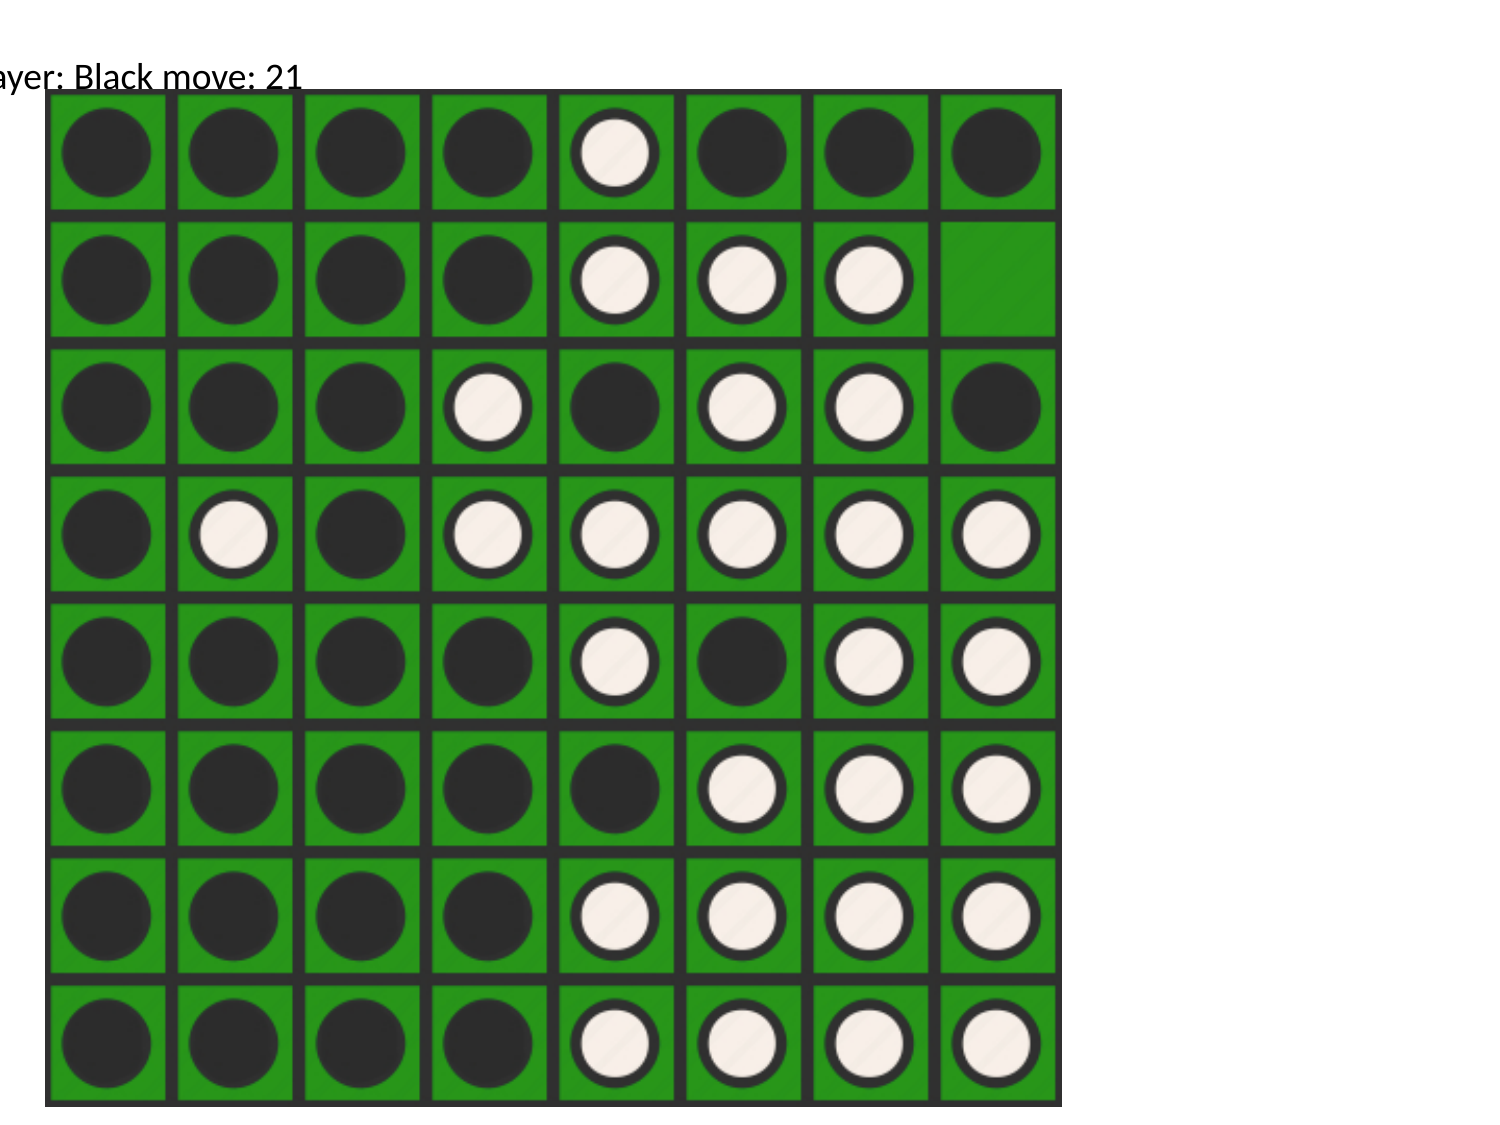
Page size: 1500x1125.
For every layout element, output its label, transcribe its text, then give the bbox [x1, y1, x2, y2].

text_box turn: 59 player: Black move: 21 [0, 44, 319, 105]
picture [44, 89, 1062, 1107]
